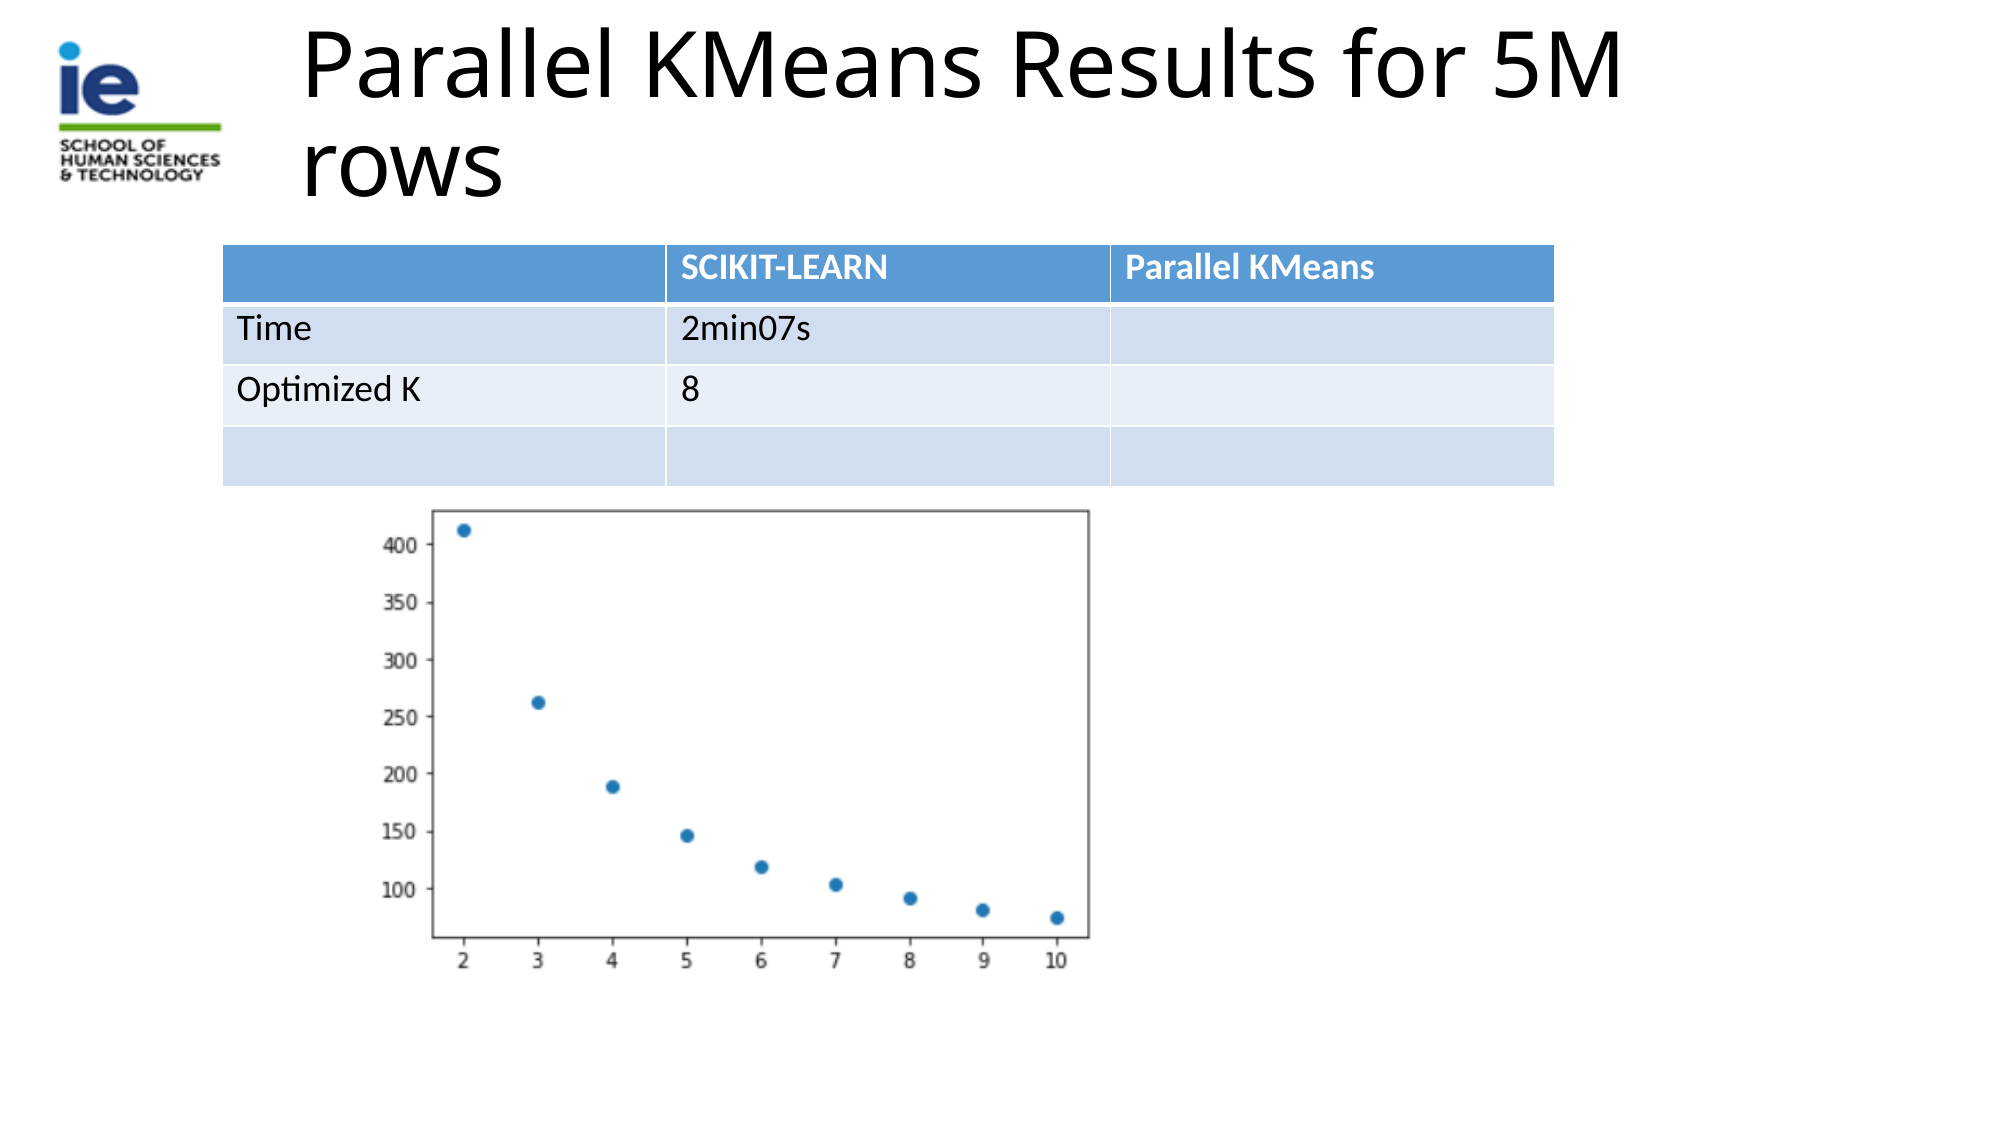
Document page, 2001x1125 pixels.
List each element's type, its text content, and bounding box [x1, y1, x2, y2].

table_cell [1111, 366, 1554, 425]
title Parallel KMeans Results for 5M rows [285, 52, 1837, 182]
table_cell Time [223, 307, 665, 364]
picture [344, 486, 1136, 984]
table_cell Optimized K [223, 366, 665, 425]
table_cell [667, 427, 1110, 486]
table_header Parallel KMeans [1111, 245, 1554, 302]
table_header SCIKIT-LEARN [667, 245, 1110, 302]
picture [42, 26, 256, 199]
table_cell [1111, 307, 1554, 364]
table_cell 8 [667, 366, 1110, 425]
table_cell [223, 427, 665, 486]
table_cell [1111, 427, 1554, 486]
table_cell 2min07s [667, 307, 1110, 364]
table_header [223, 245, 665, 302]
